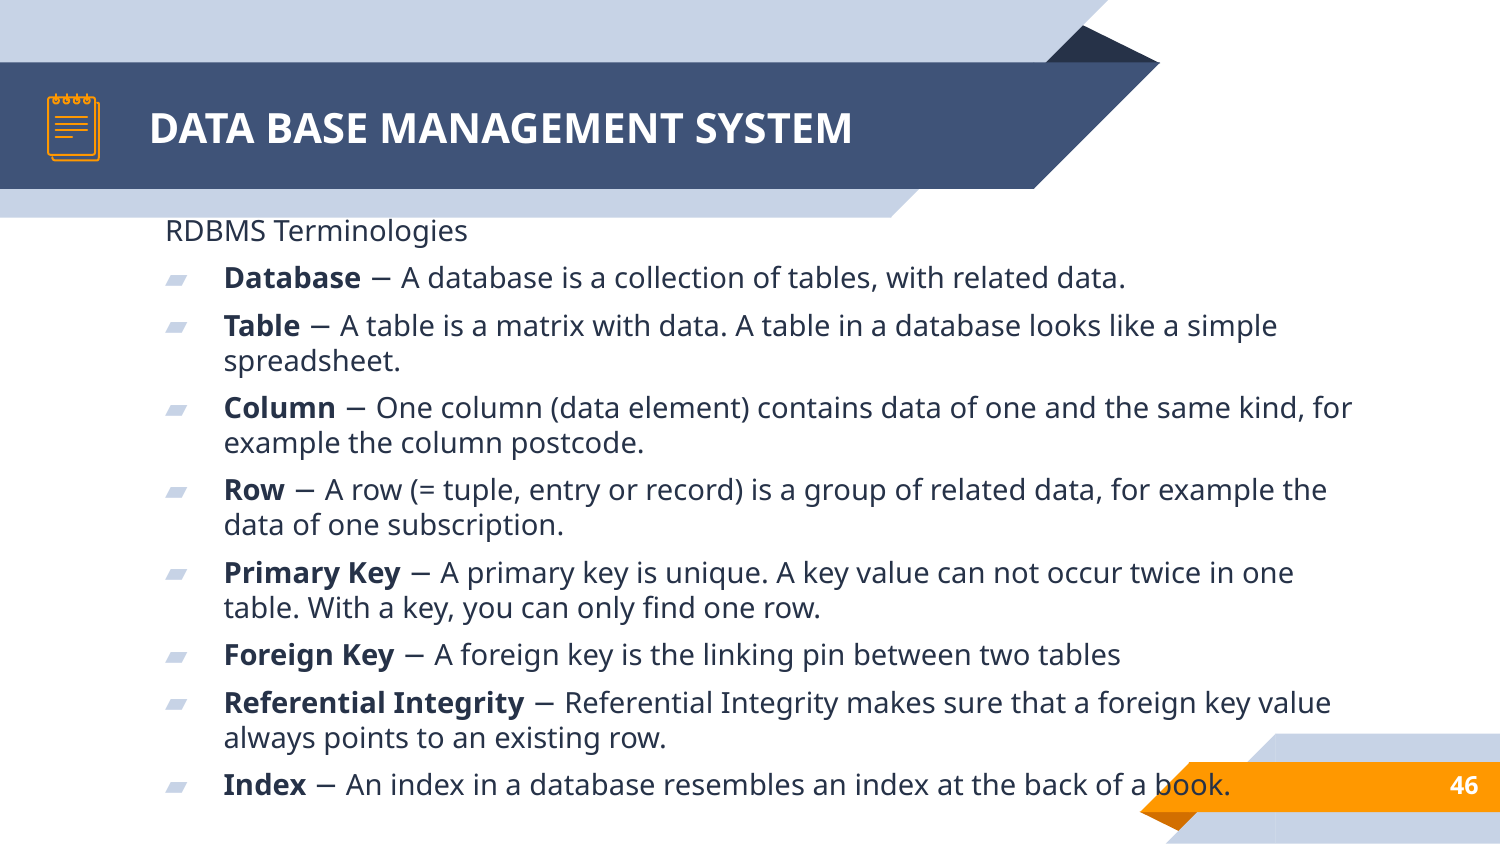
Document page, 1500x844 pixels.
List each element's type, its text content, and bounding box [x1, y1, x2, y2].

slide_number 46 [1388, 760, 1494, 813]
list RDBMS Terminologies Database − A database is a collection of tables, with related data. Table − A table is a matrix with data. A table in a database looks like a simple spreadsheet. Column − One column (data element) contains data of one and the same kind, for example the column postcode. Row − A row (= tuple, entry or record) is a group of related data, for example the data of one subscription. Primary Key − A primary key is unique. A key value can not occur twice in one table. With a key, you can only find one row. Foreign Key − A foreign key is the linking pin between two tables Referential Integrity − Referential Integrity makes sure that a foreign key value always points to an existing row. Index − An index in a database resembles an index at the back of a book. [133, 196, 1388, 844]
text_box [47, 93, 100, 161]
title DATA BASE MANAGEMENT SYSTEM [133, 64, 997, 190]
